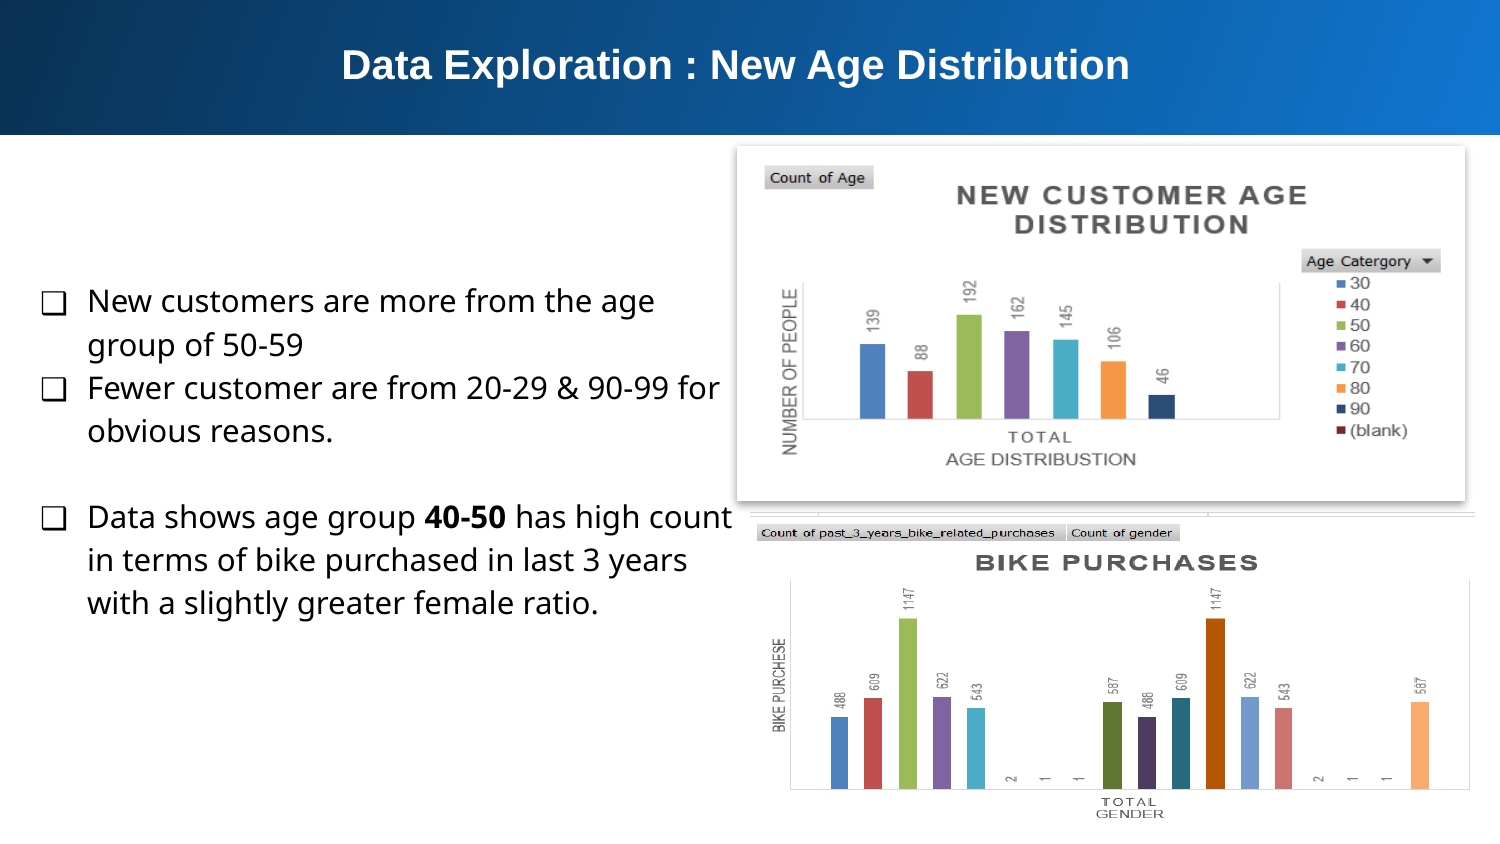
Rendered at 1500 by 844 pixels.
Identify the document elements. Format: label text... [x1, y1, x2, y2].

picture [751, 160, 1451, 487]
text_box Data Exploration : New Age Distribution [33, 23, 1439, 109]
text_box [0, 0, 1500, 135]
text_box New customers are more from the age group of 50-59 Fewer customer are from 20-29 & 90-99 for obvious reasons. Data shows age group 40-50 has high count in terms of bike purchased in last 3 years with a slightly greater female ratio. [25, 261, 746, 695]
picture [749, 512, 1475, 821]
